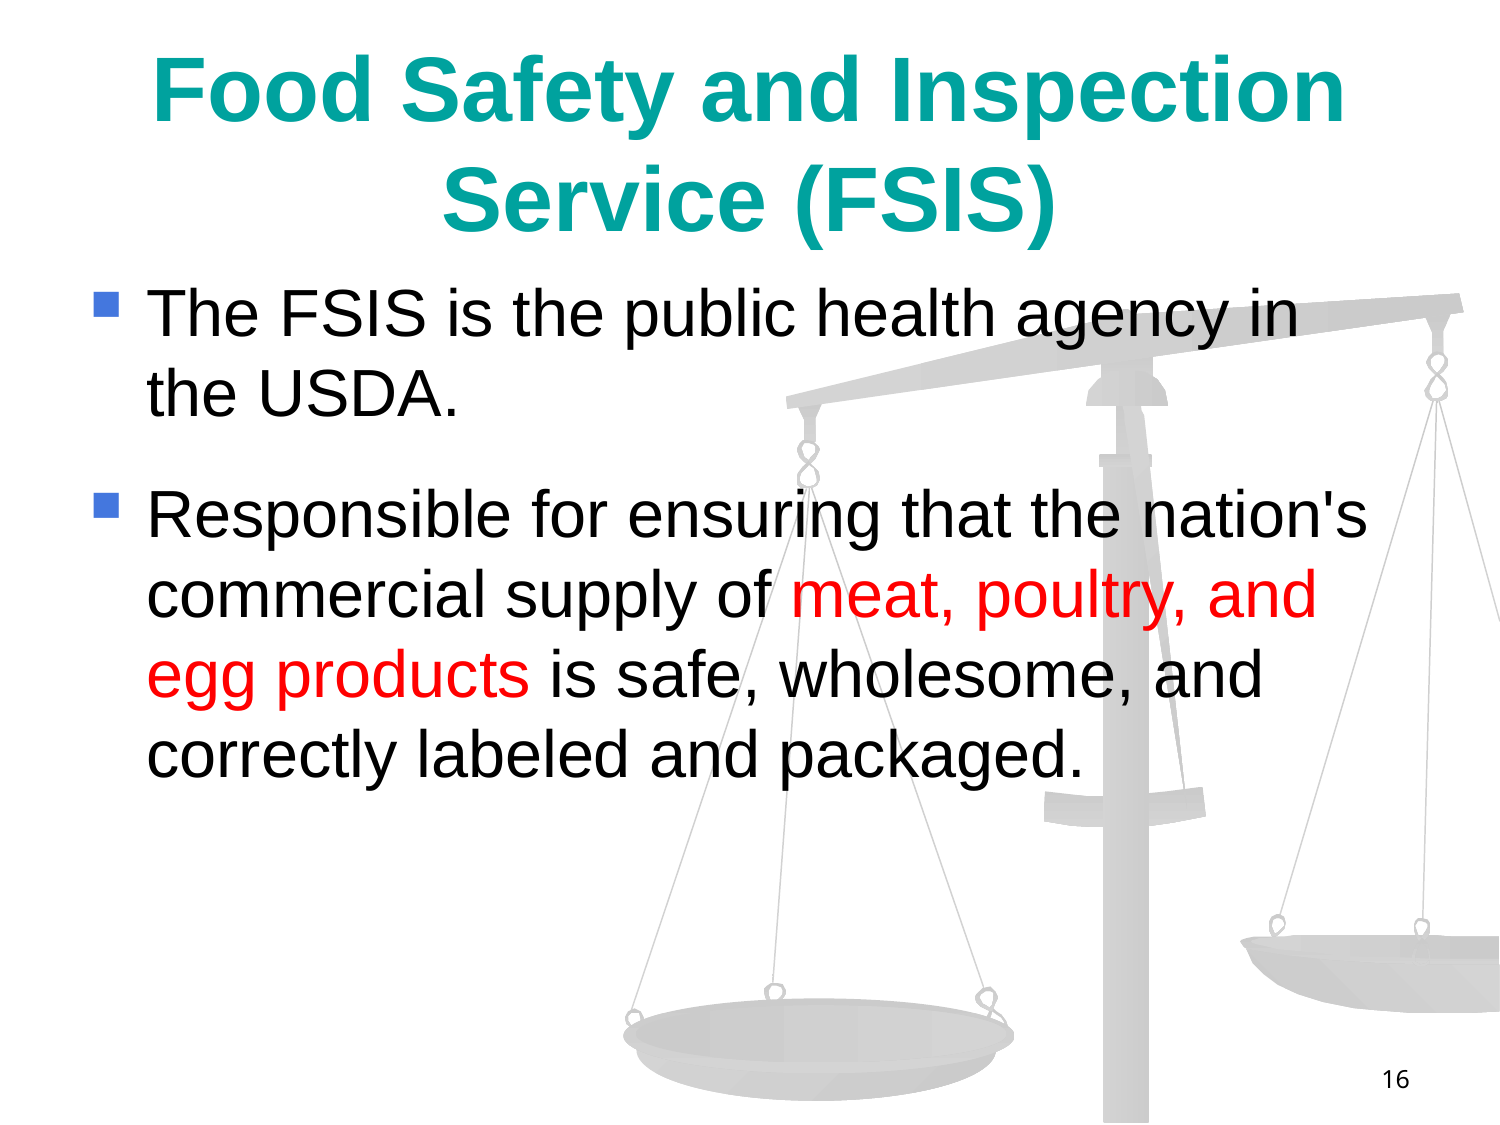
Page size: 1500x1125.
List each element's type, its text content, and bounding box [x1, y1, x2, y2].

list The FSIS is the public health agency in the USDA. Responsible for ensuring that the nation's commercial supply of meat, poultry, and egg products is safe, wholesome, and correctly labeled and packaged. [74, 262, 1426, 1006]
footer [512, 1029, 988, 1106]
title Food Safety and Inspection Service (FSIS) [74, 45, 1426, 234]
slide_number 16 [1074, 1029, 1426, 1106]
